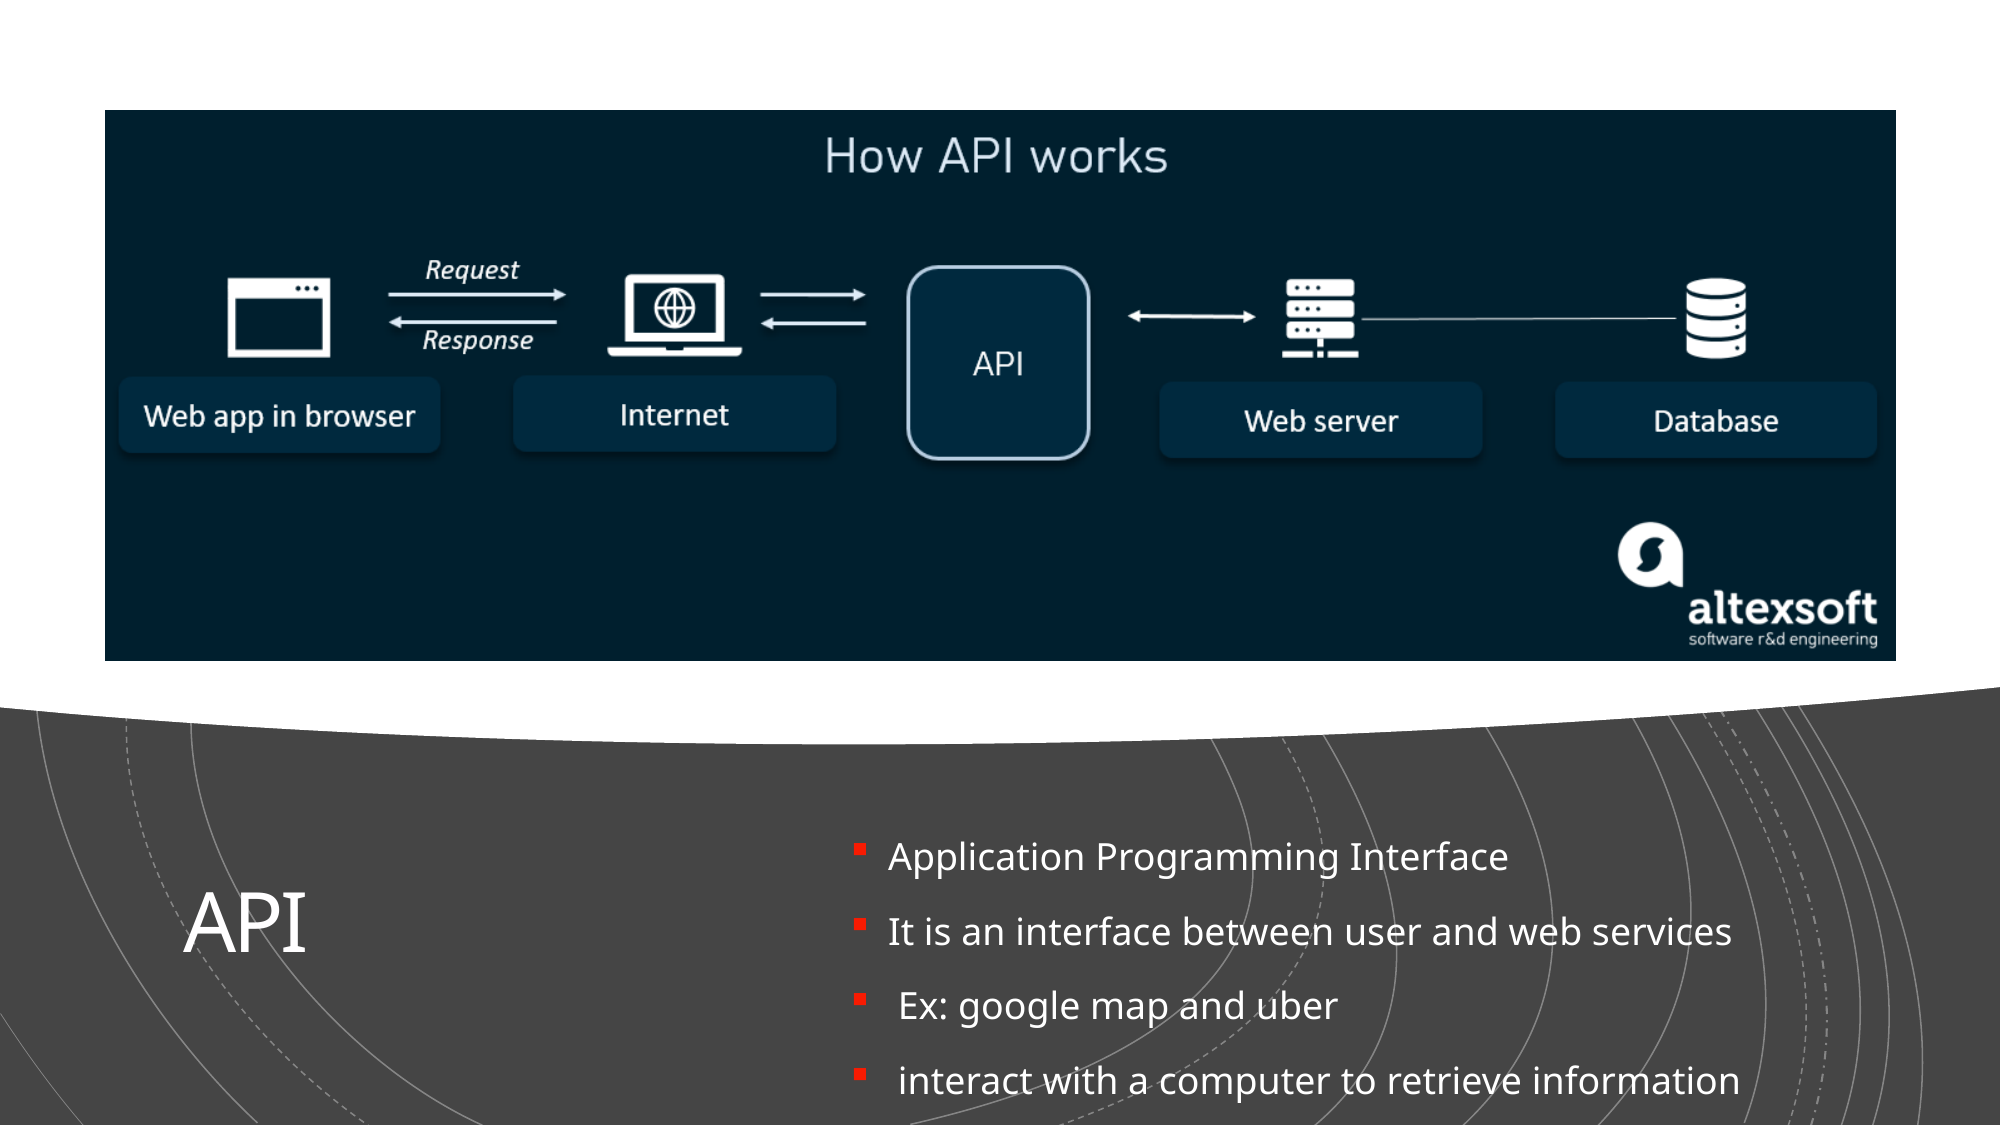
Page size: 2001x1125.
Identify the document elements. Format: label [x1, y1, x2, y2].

text_box [0, 0, 2000, 1125]
picture [105, 110, 1897, 662]
